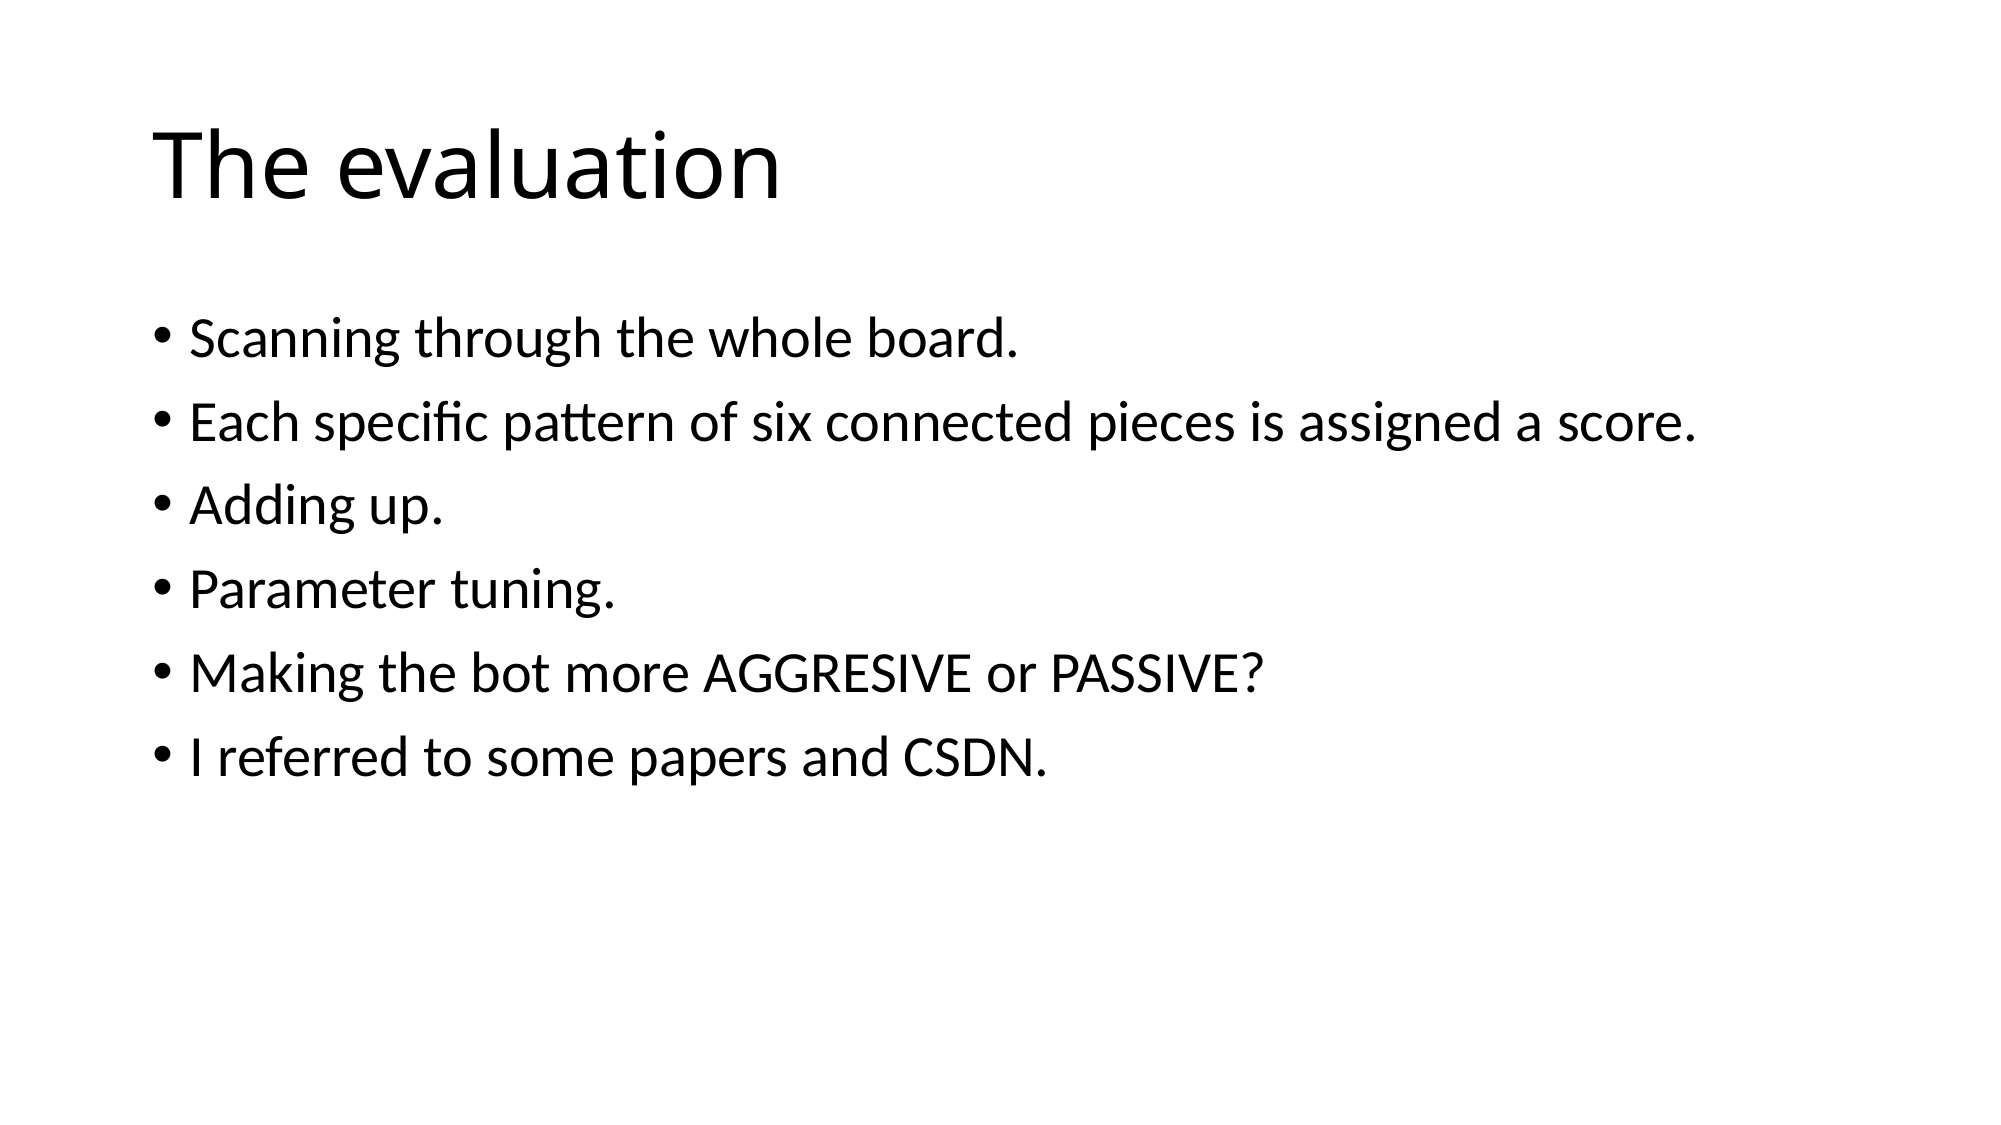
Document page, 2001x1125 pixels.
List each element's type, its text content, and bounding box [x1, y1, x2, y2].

title The evaluation [137, 59, 1863, 278]
list Scanning through the whole board. Each specific pattern of six connected pieces is assigned a score. Adding up. Parameter tuning. Making the bot more AGGRESIVE or PASSIVE? I referred to some papers and CSDN. [137, 299, 1863, 1014]
